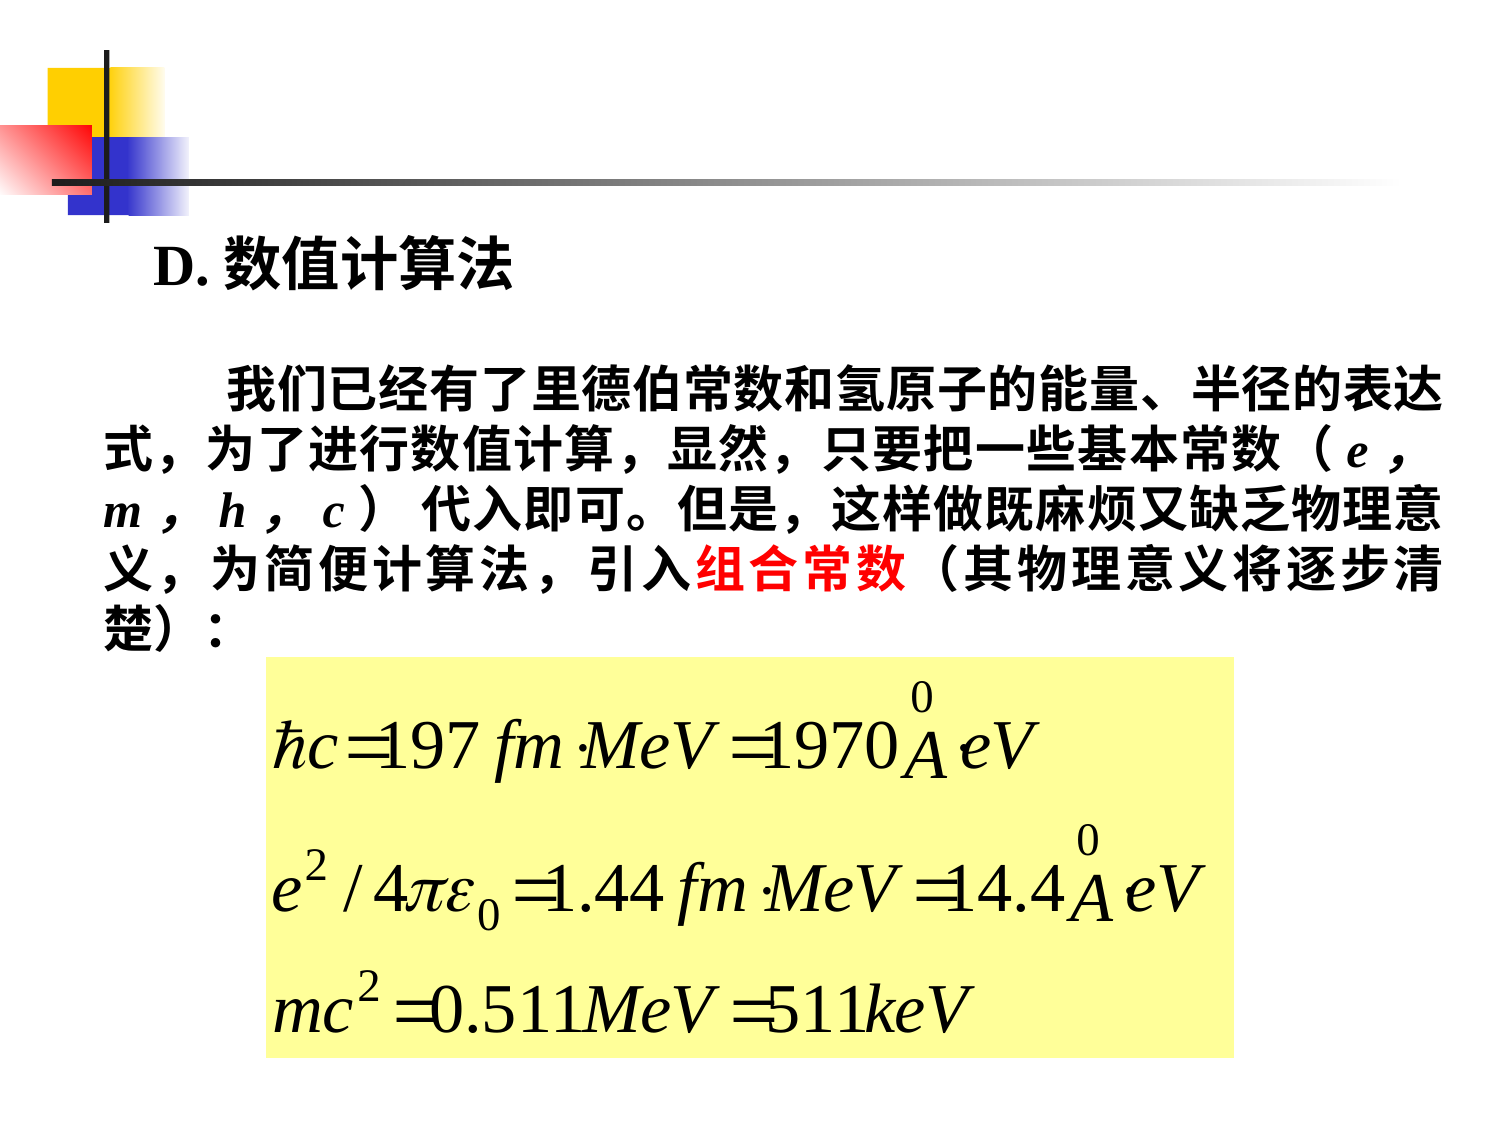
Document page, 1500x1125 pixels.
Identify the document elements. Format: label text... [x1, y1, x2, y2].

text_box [265, 656, 1235, 1058]
text_box D.数值计算法 我们已经有了里德伯常数和氢原子的能量、半径的表达式，为了进行数值计算，显然，只要把一些基本常数（e，m，h，c） 代入即可。但是，这样做既麻烦又缺乏物理意义，为简便计算法，引入组合常数（其物理意义将逐步清楚）： [88, 220, 1459, 665]
